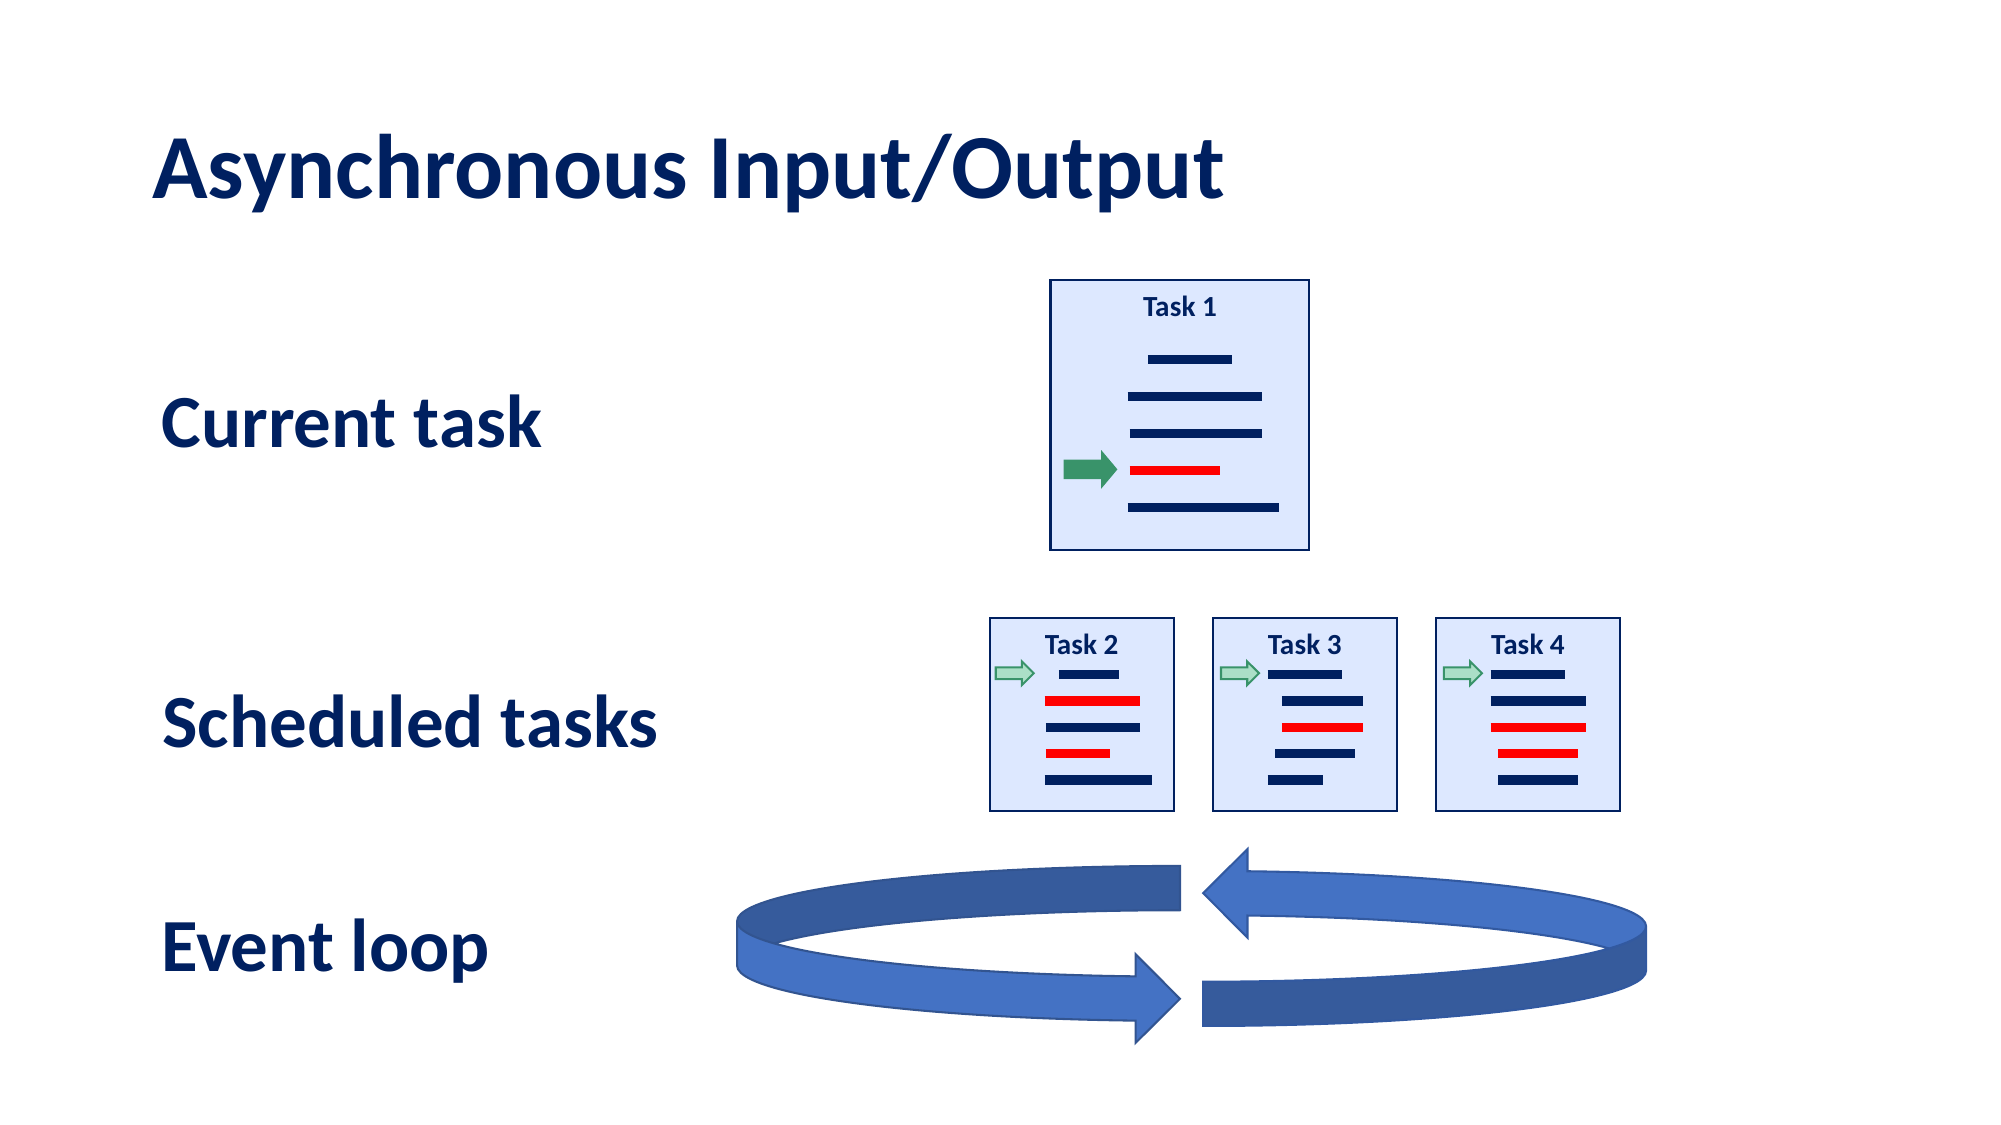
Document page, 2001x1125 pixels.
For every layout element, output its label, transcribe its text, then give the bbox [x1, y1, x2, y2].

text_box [1435, 618, 1620, 811]
text_box Scheduled tasks [147, 665, 674, 770]
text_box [989, 618, 1174, 811]
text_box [1050, 279, 1310, 551]
title Asynchronous Input/Output [137, 59, 1863, 278]
text_box [1201, 846, 1648, 1027]
text_box Event loop [146, 889, 506, 995]
text_box Current task [146, 365, 558, 471]
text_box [1212, 618, 1397, 811]
text_box [736, 864, 1182, 1046]
